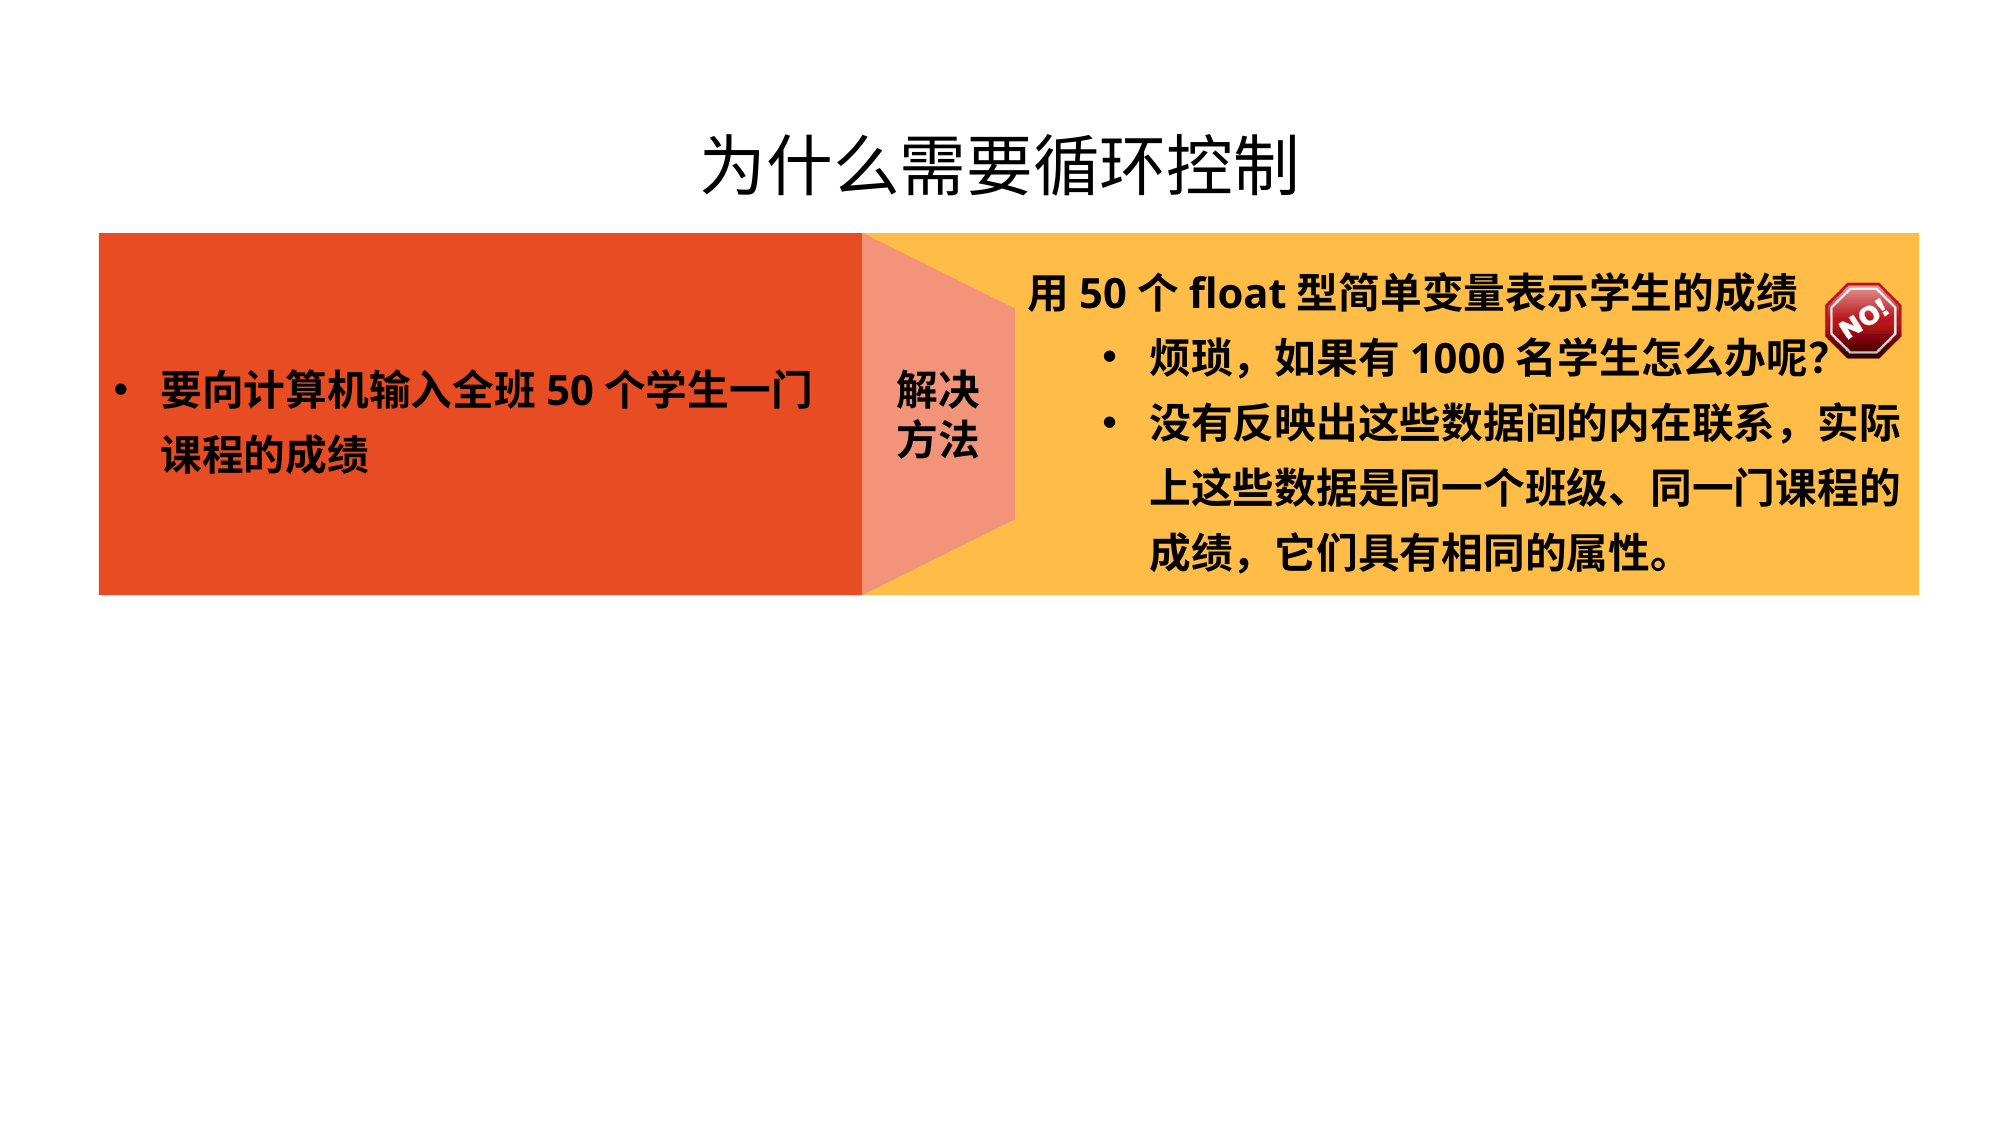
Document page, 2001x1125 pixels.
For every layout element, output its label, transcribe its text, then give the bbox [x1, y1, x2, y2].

title 为什么需要循环控制 [137, 59, 1863, 233]
text_box 要向计算机输入全班50个学生一门课程的成绩 [98, 233, 861, 596]
text_box 用50个float型简单变量表示学生的成绩 烦琐，如果有1000名学生怎么办呢？ 没有反映出这些数据间的内在联系，实际上这些数据是同一个班级、同一门课程的成绩，它们具有相同的属性。 [865, 233, 1919, 596]
text_box 解决 方法 [861, 231, 1017, 597]
picture [1821, 279, 1905, 362]
